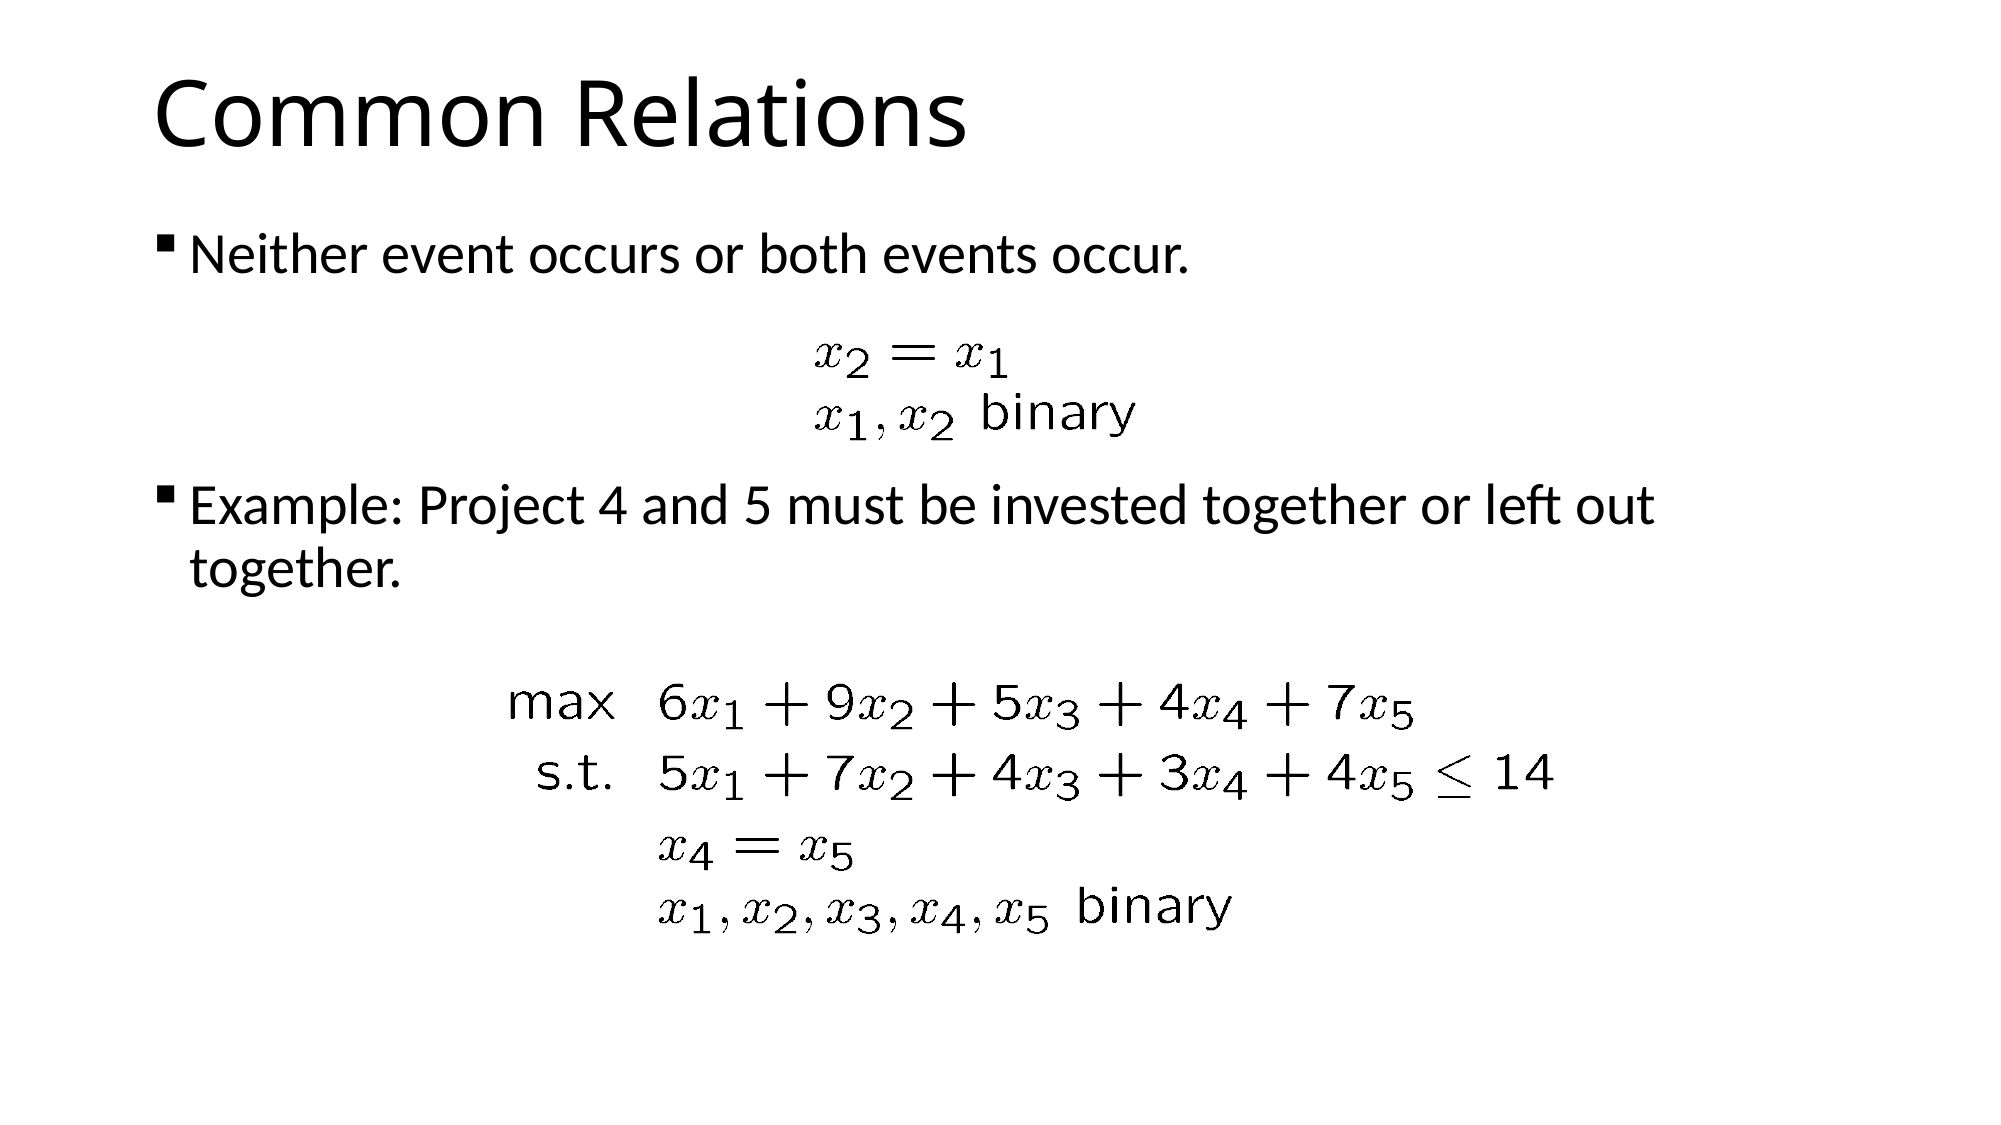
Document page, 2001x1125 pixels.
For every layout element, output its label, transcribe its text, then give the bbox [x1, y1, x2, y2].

picture [509, 682, 1554, 934]
title Common Relations [137, 59, 1863, 196]
picture [812, 342, 1137, 442]
list Neither event occurs or both events occur. Example: Project 4 and 5 must be invested together or left out together. [137, 215, 1863, 1050]
